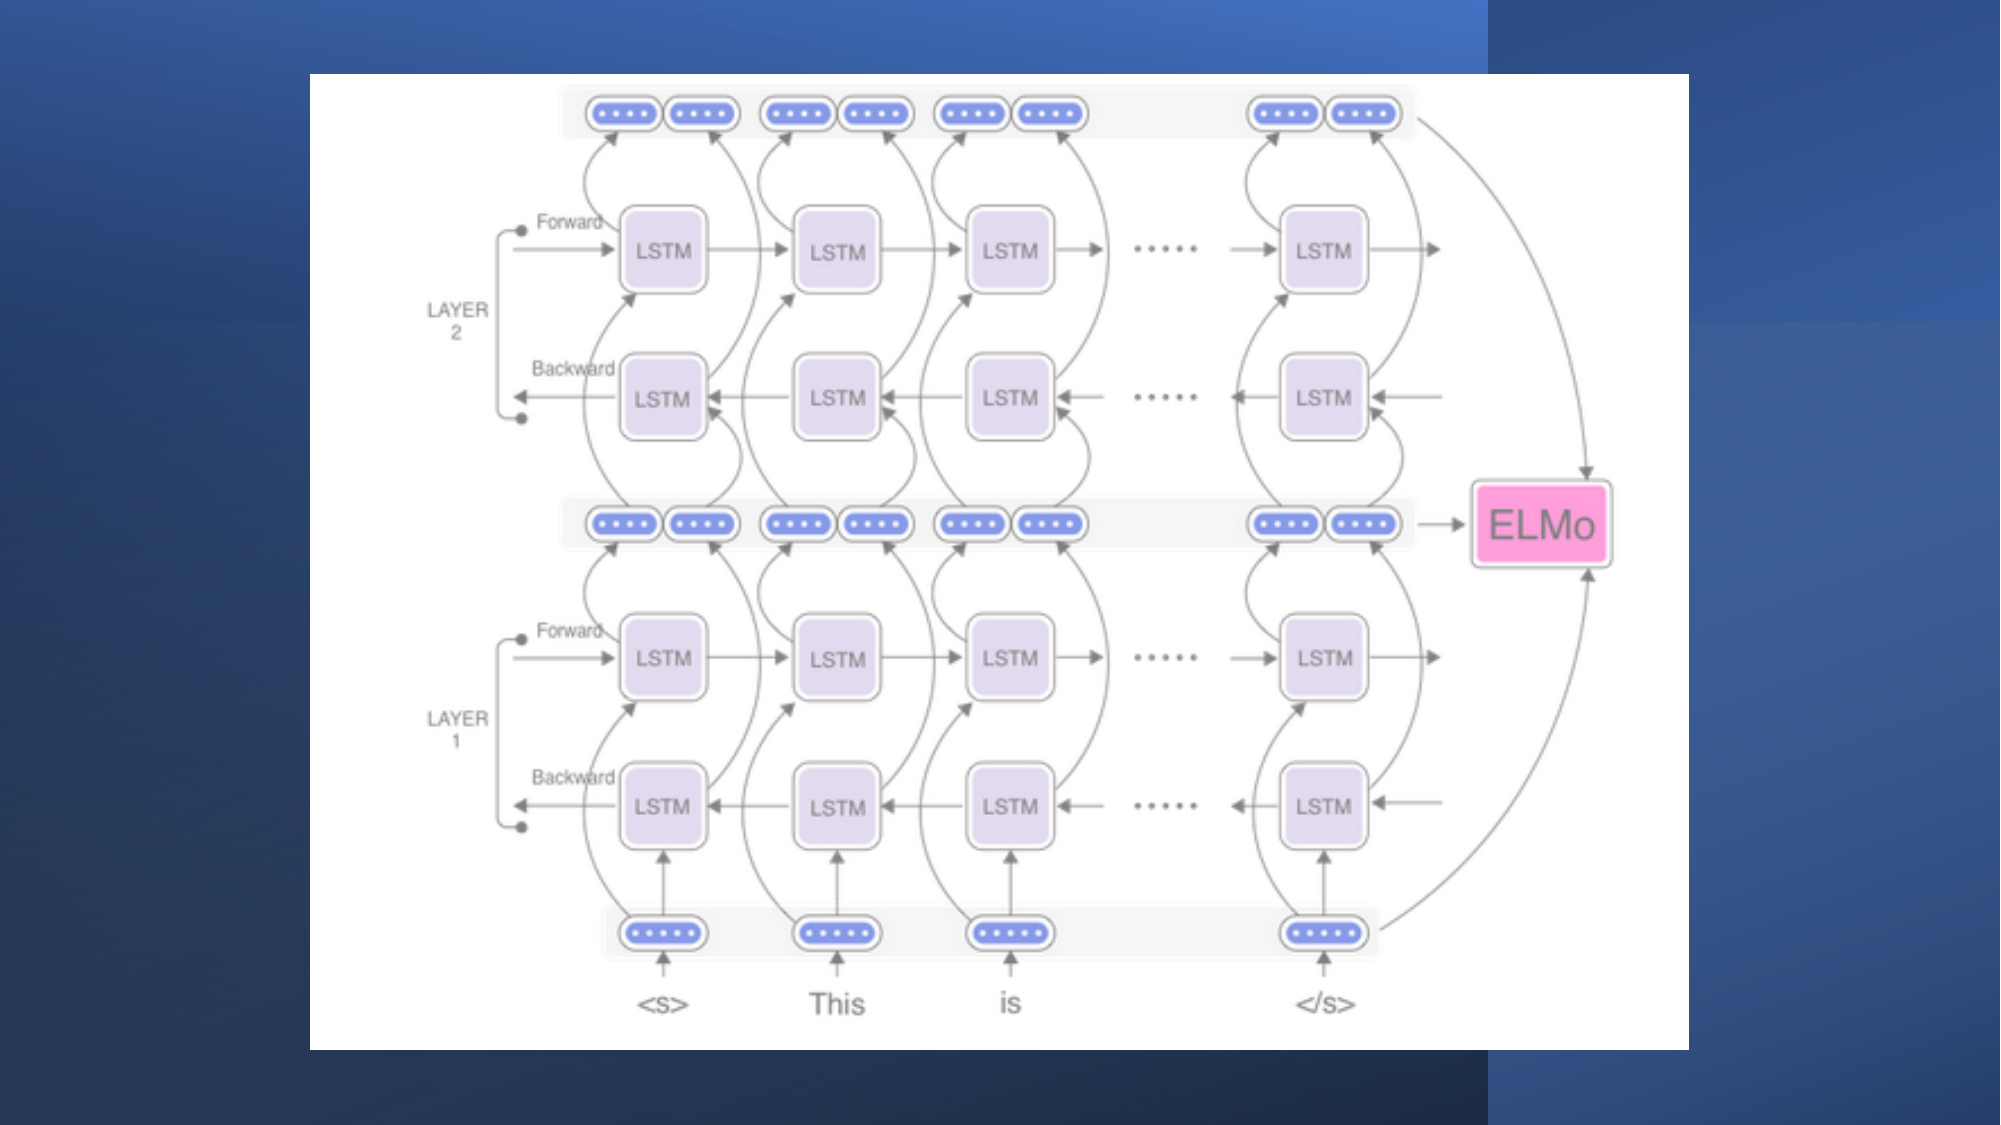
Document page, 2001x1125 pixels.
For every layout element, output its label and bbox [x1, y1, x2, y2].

text_box [0, 321, 2000, 1125]
text_box [1489, 0, 2000, 321]
text_box [0, 0, 1489, 321]
list [310, 74, 1689, 1050]
